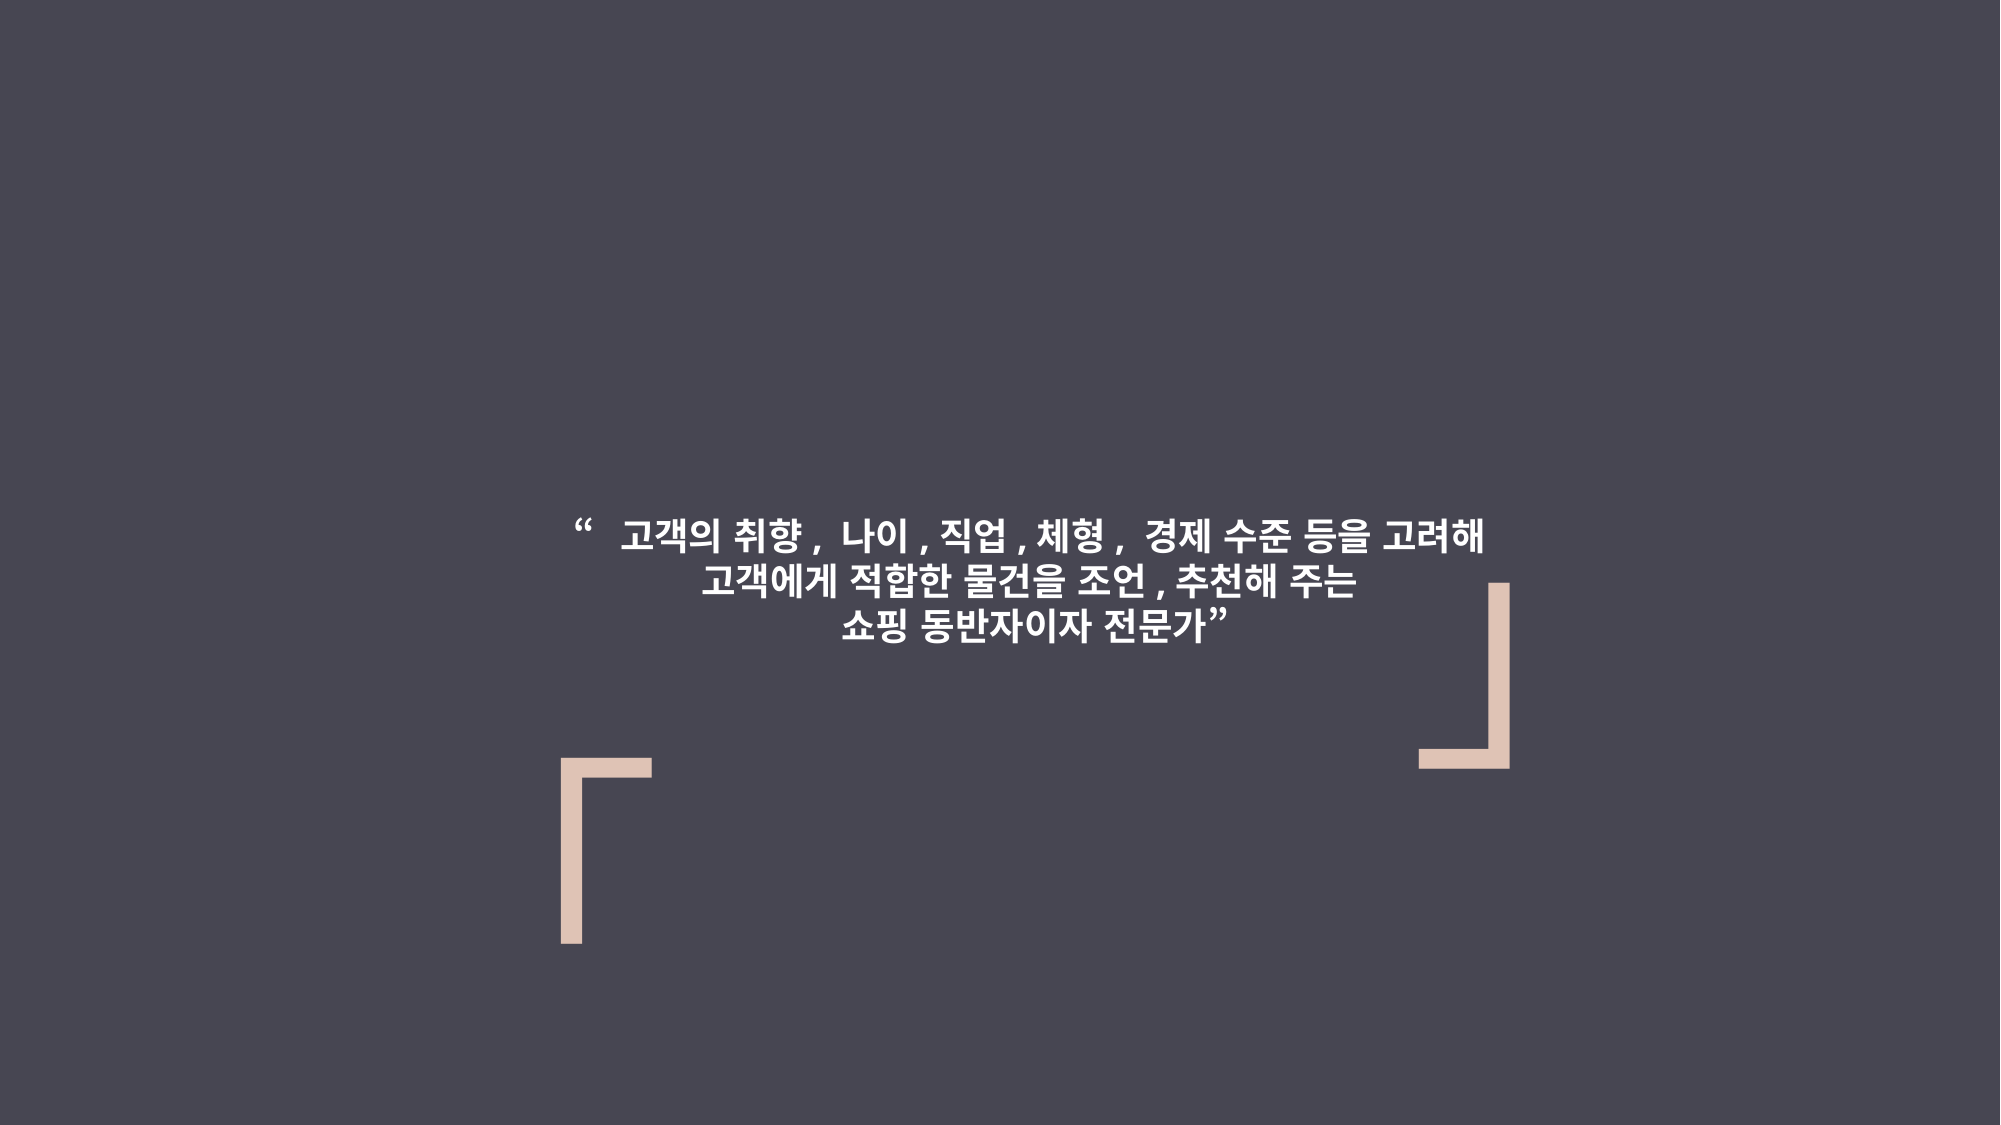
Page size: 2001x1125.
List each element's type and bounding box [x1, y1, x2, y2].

text_box [359, 362, 1609, 813]
